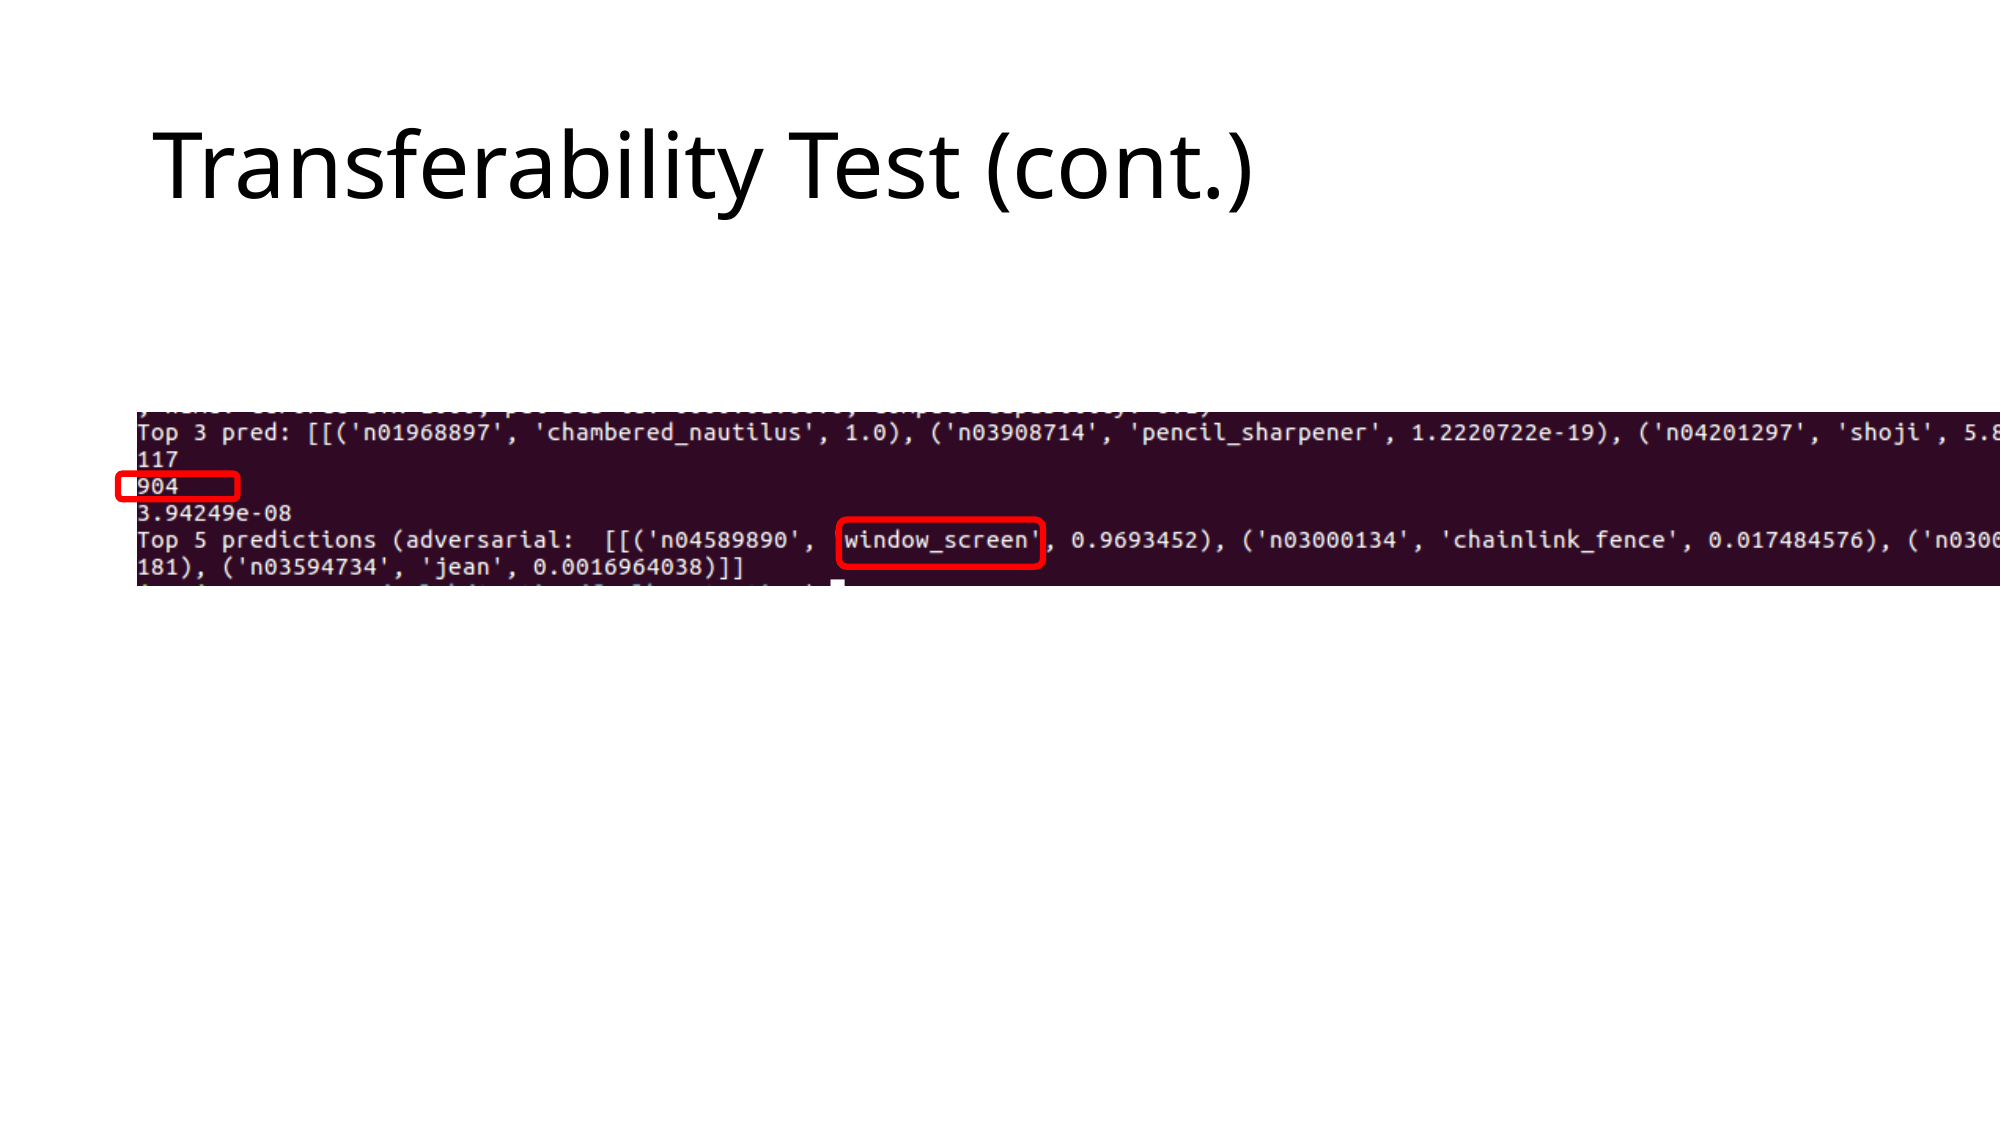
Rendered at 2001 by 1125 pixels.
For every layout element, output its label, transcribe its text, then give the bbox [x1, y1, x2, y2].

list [137, 412, 2000, 586]
text_box [117, 472, 137, 501]
title Transferability Test (cont.) [137, 59, 1863, 278]
